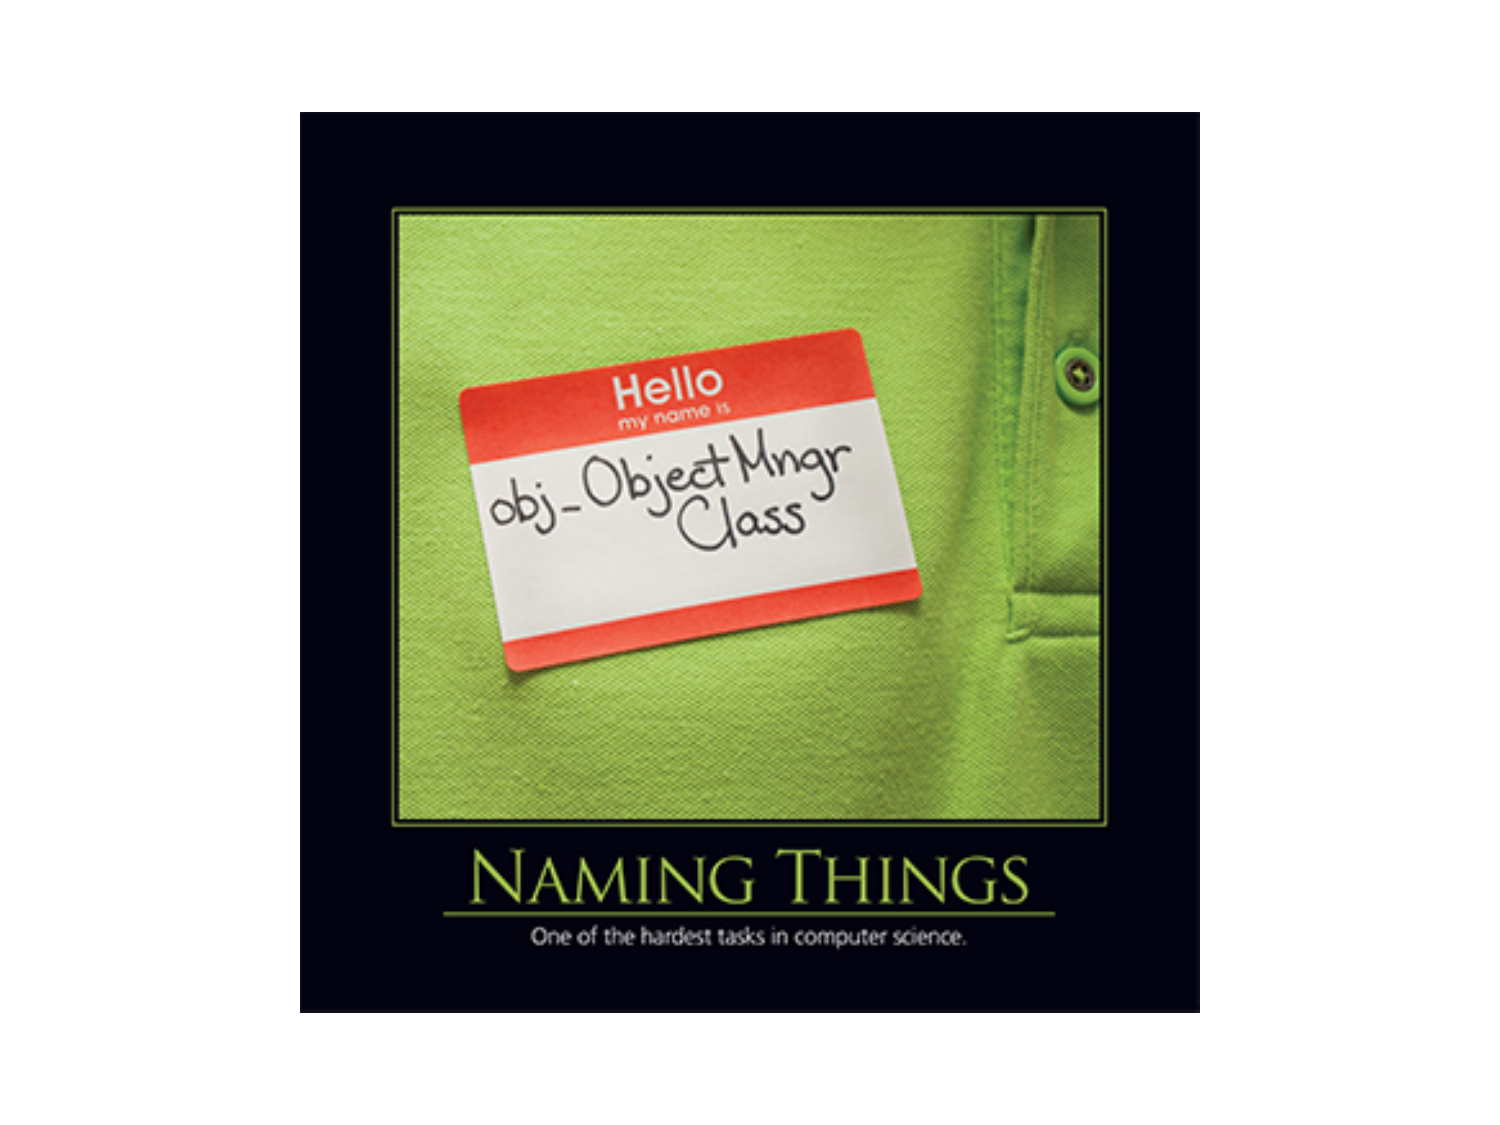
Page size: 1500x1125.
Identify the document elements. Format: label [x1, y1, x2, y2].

picture [299, 112, 1200, 1013]
